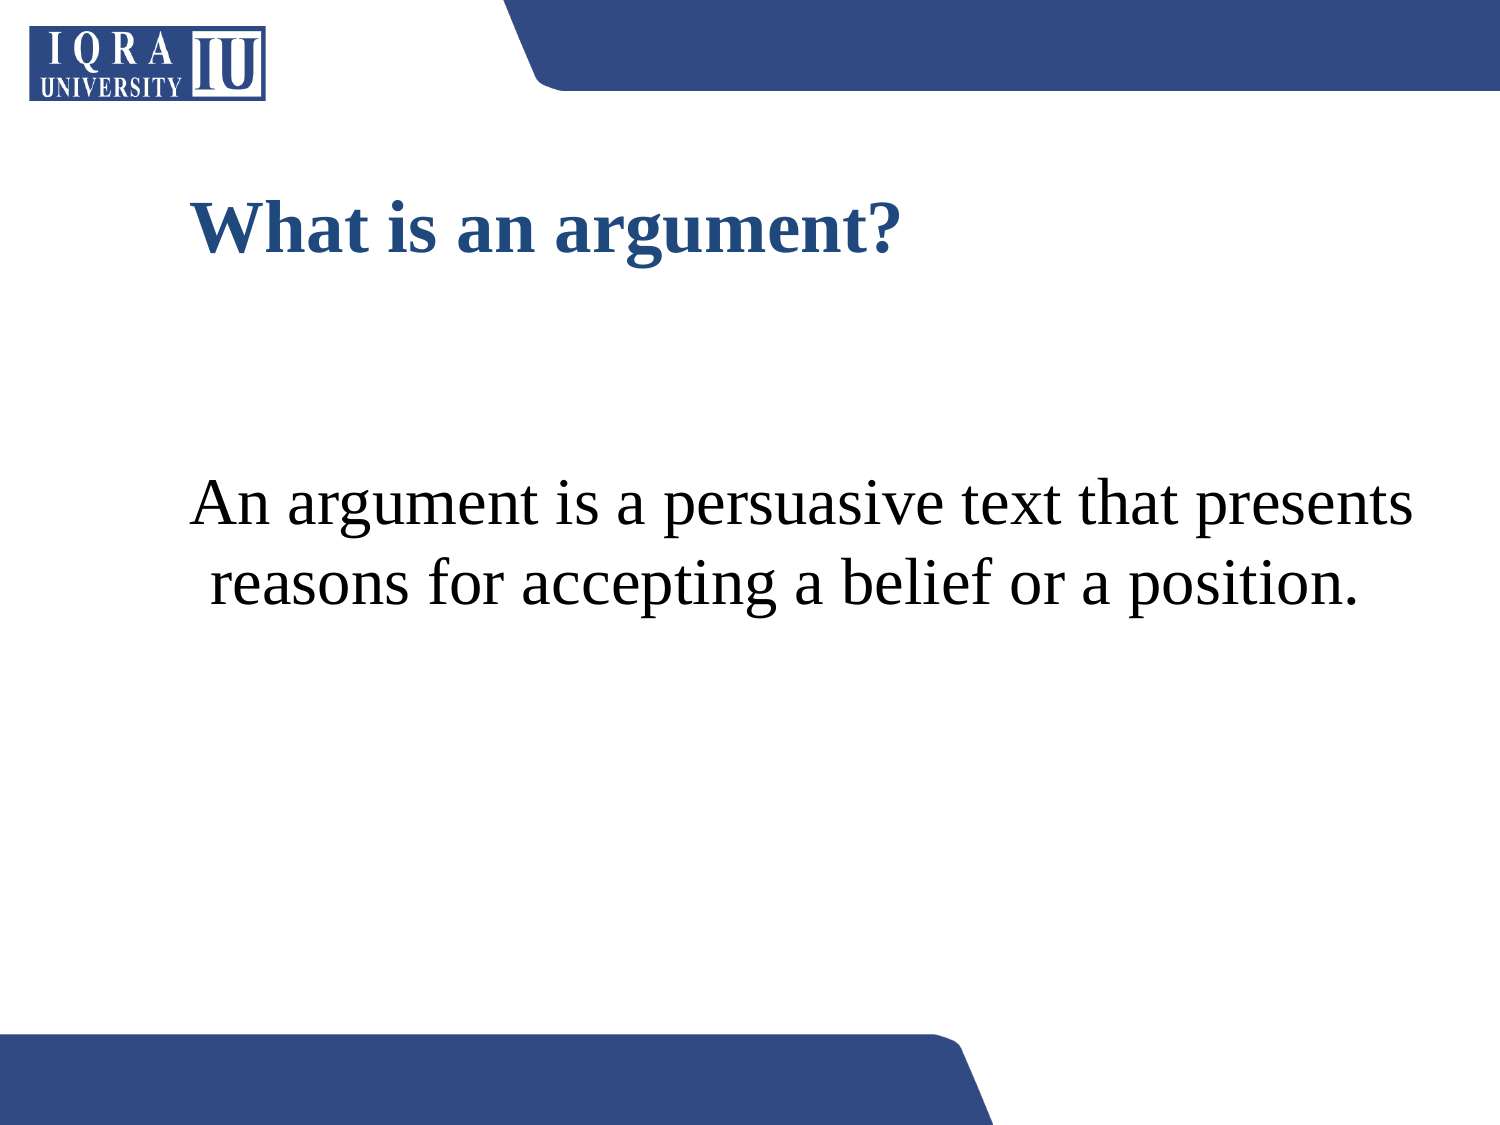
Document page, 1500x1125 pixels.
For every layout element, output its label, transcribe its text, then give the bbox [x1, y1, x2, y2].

title What is an argument? [174, 87, 1328, 275]
picture [503, 0, 1500, 91]
picture [29, 26, 266, 101]
list An argument is a persuasive text that presents reasons for accepting a belief or a position. [171, 450, 1435, 957]
picture [0, 1035, 992, 1125]
